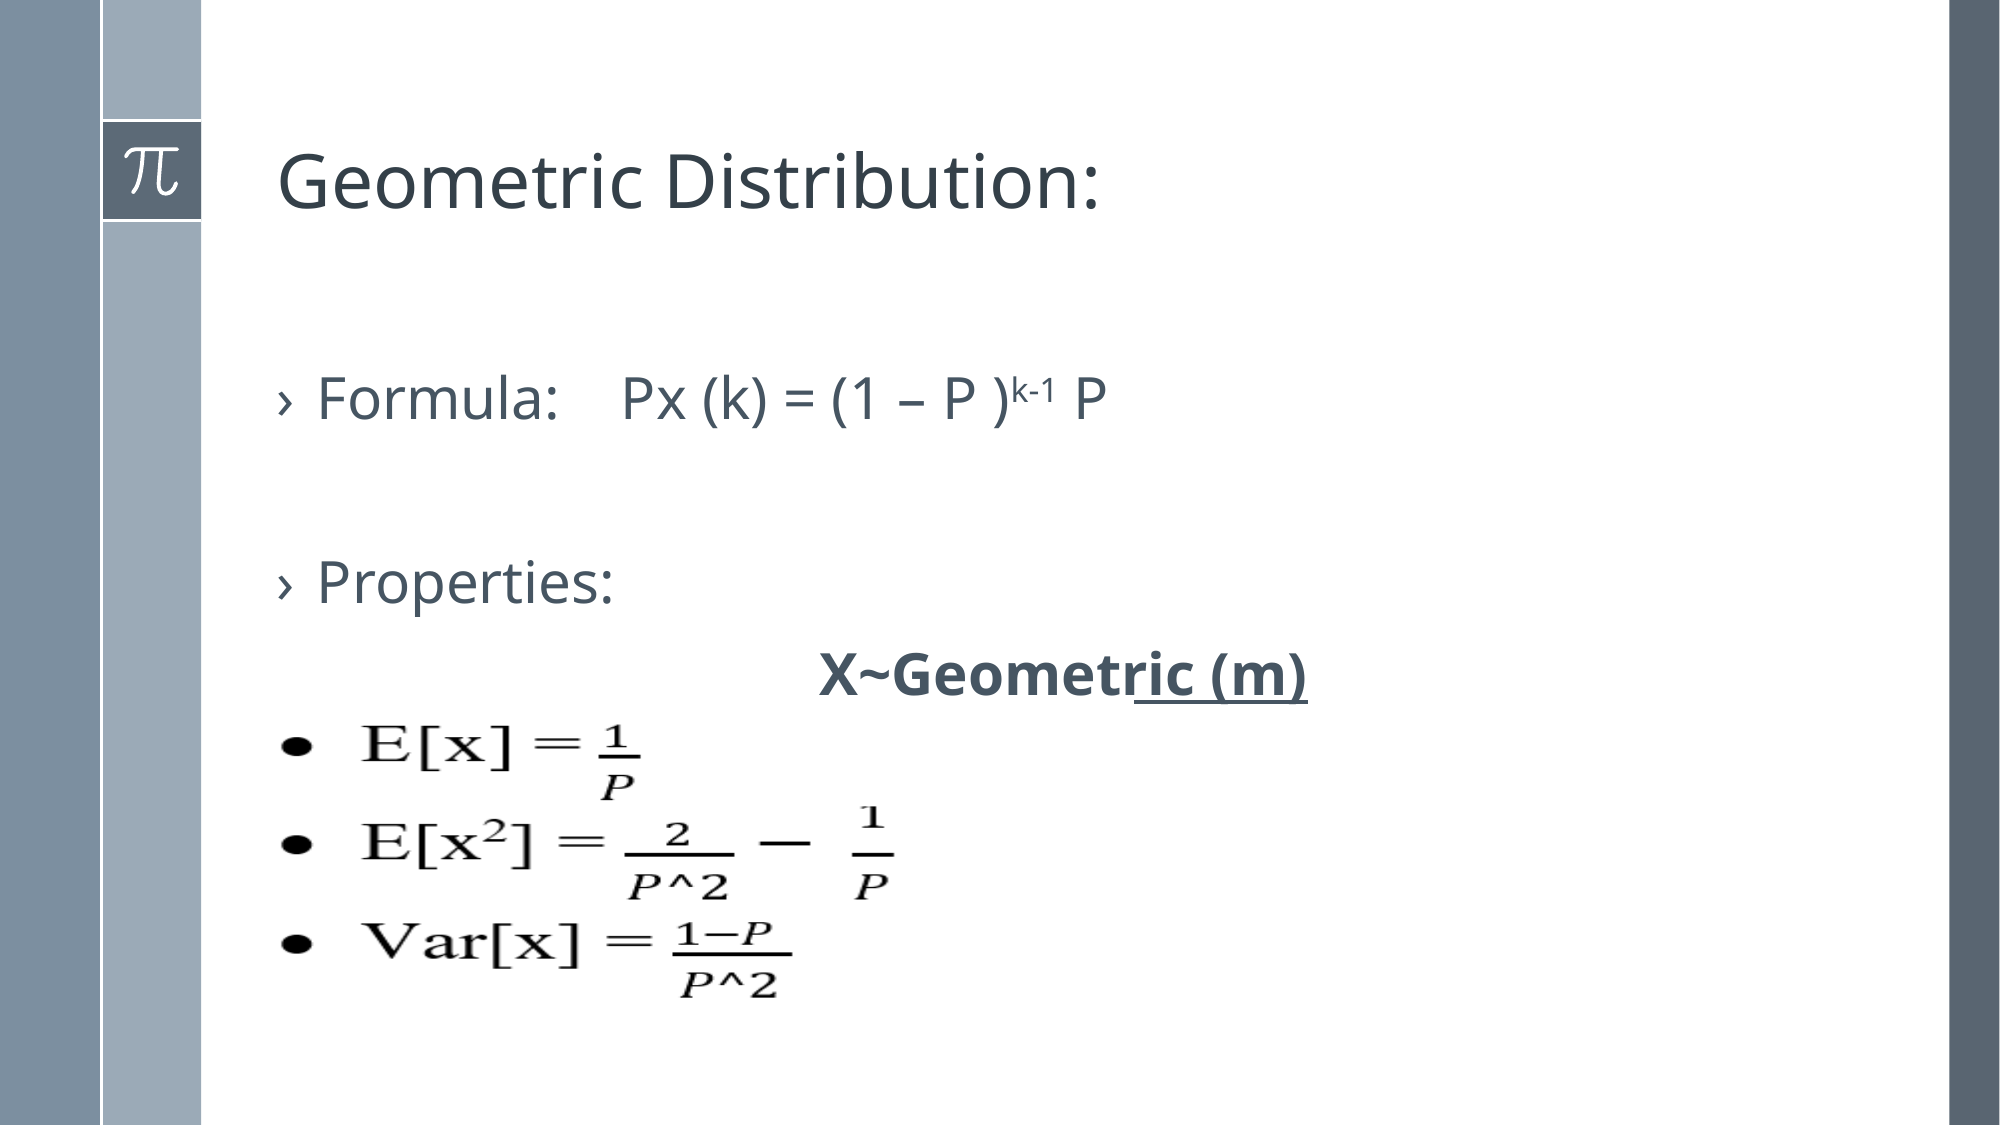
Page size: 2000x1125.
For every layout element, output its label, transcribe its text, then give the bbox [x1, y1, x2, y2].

title Geometric Distribution: [261, 29, 1867, 233]
picture [212, 697, 1134, 1028]
list Formula: Px (k) = (1 – P )k-1 P Properties: X~Geometric (m) [261, 262, 1867, 1088]
